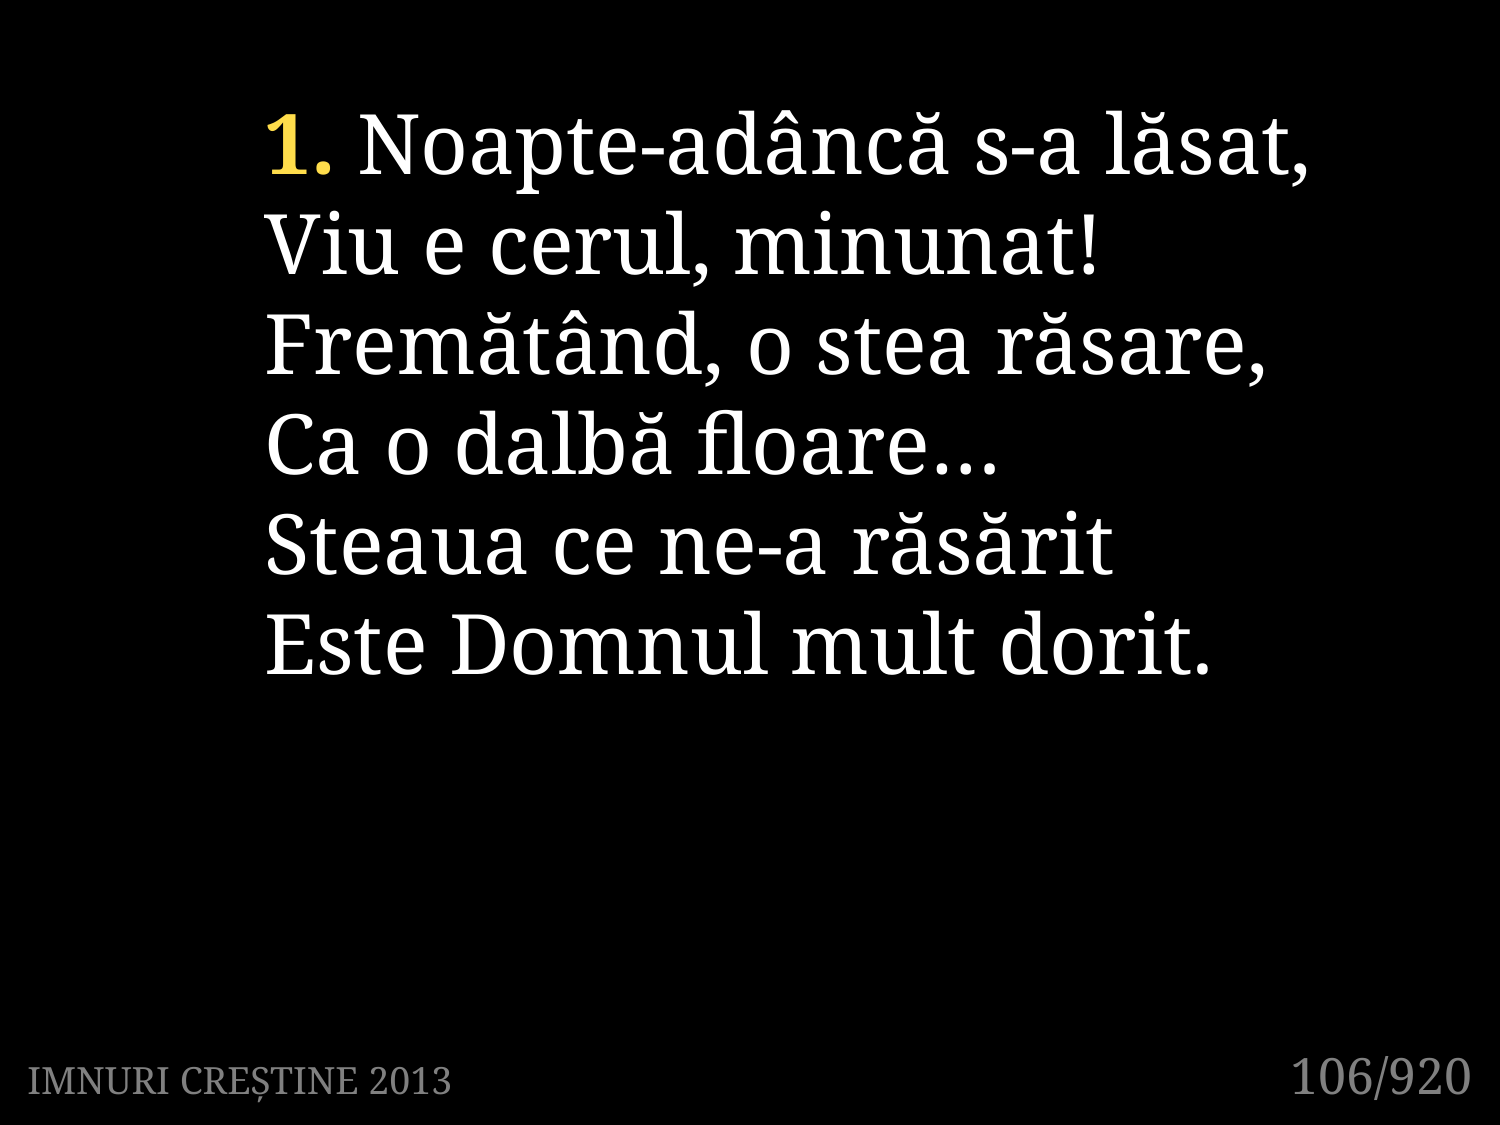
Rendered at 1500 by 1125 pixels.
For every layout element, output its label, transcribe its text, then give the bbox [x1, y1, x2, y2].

text_box 1. Noapte-adâncă s-a lăsat, Viu e cerul, minunat! Fremătând, o stea răsare, Ca o dalbă floare… Steaua ce ne-a răsărit Este Domnul mult dorit. [249, 84, 1488, 699]
text_box IMNURI CREȘTINE 2013 [12, 1049, 637, 1110]
text_box 106/920 [637, 1037, 1488, 1113]
